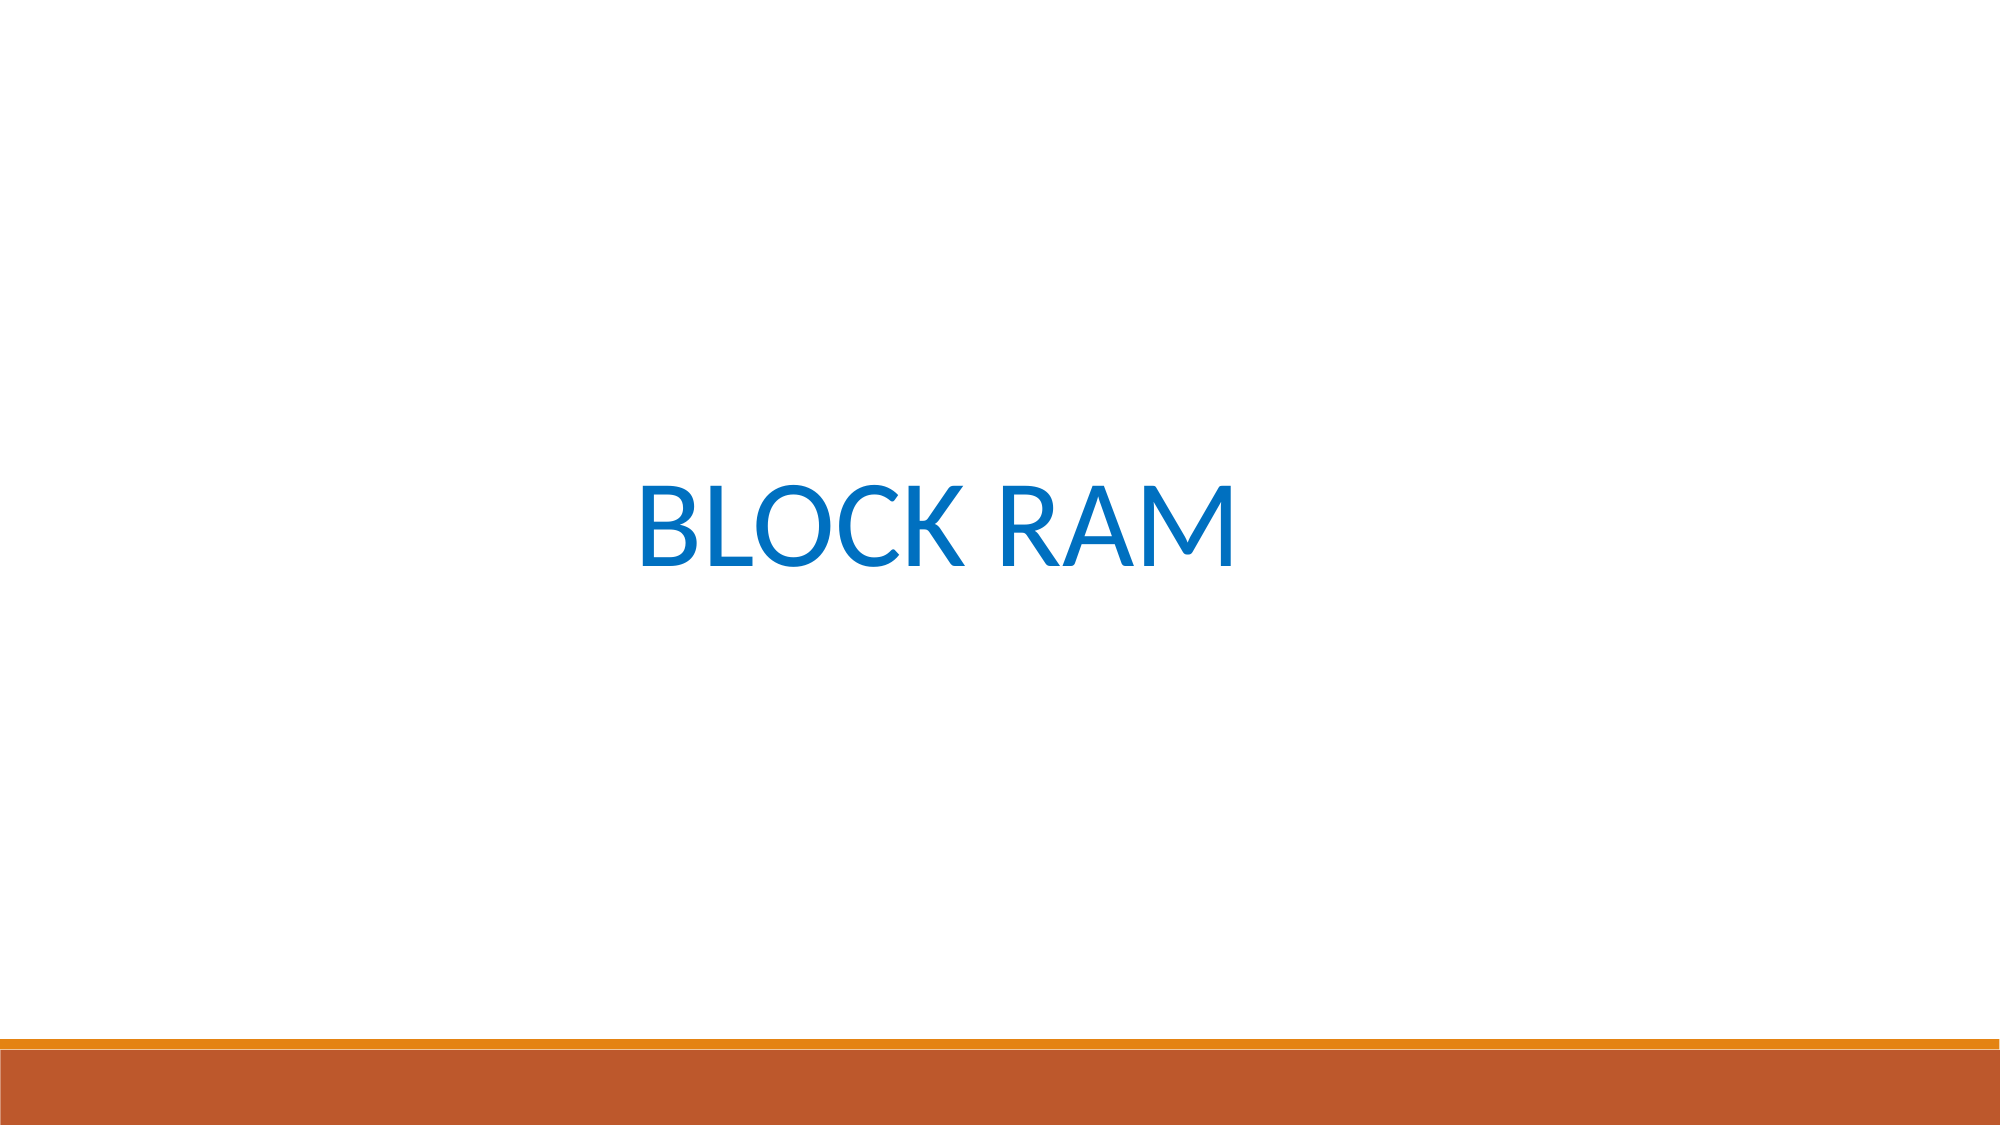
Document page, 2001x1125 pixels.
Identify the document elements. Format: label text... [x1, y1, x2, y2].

text_box BLOCK RAM [620, 434, 1554, 600]
